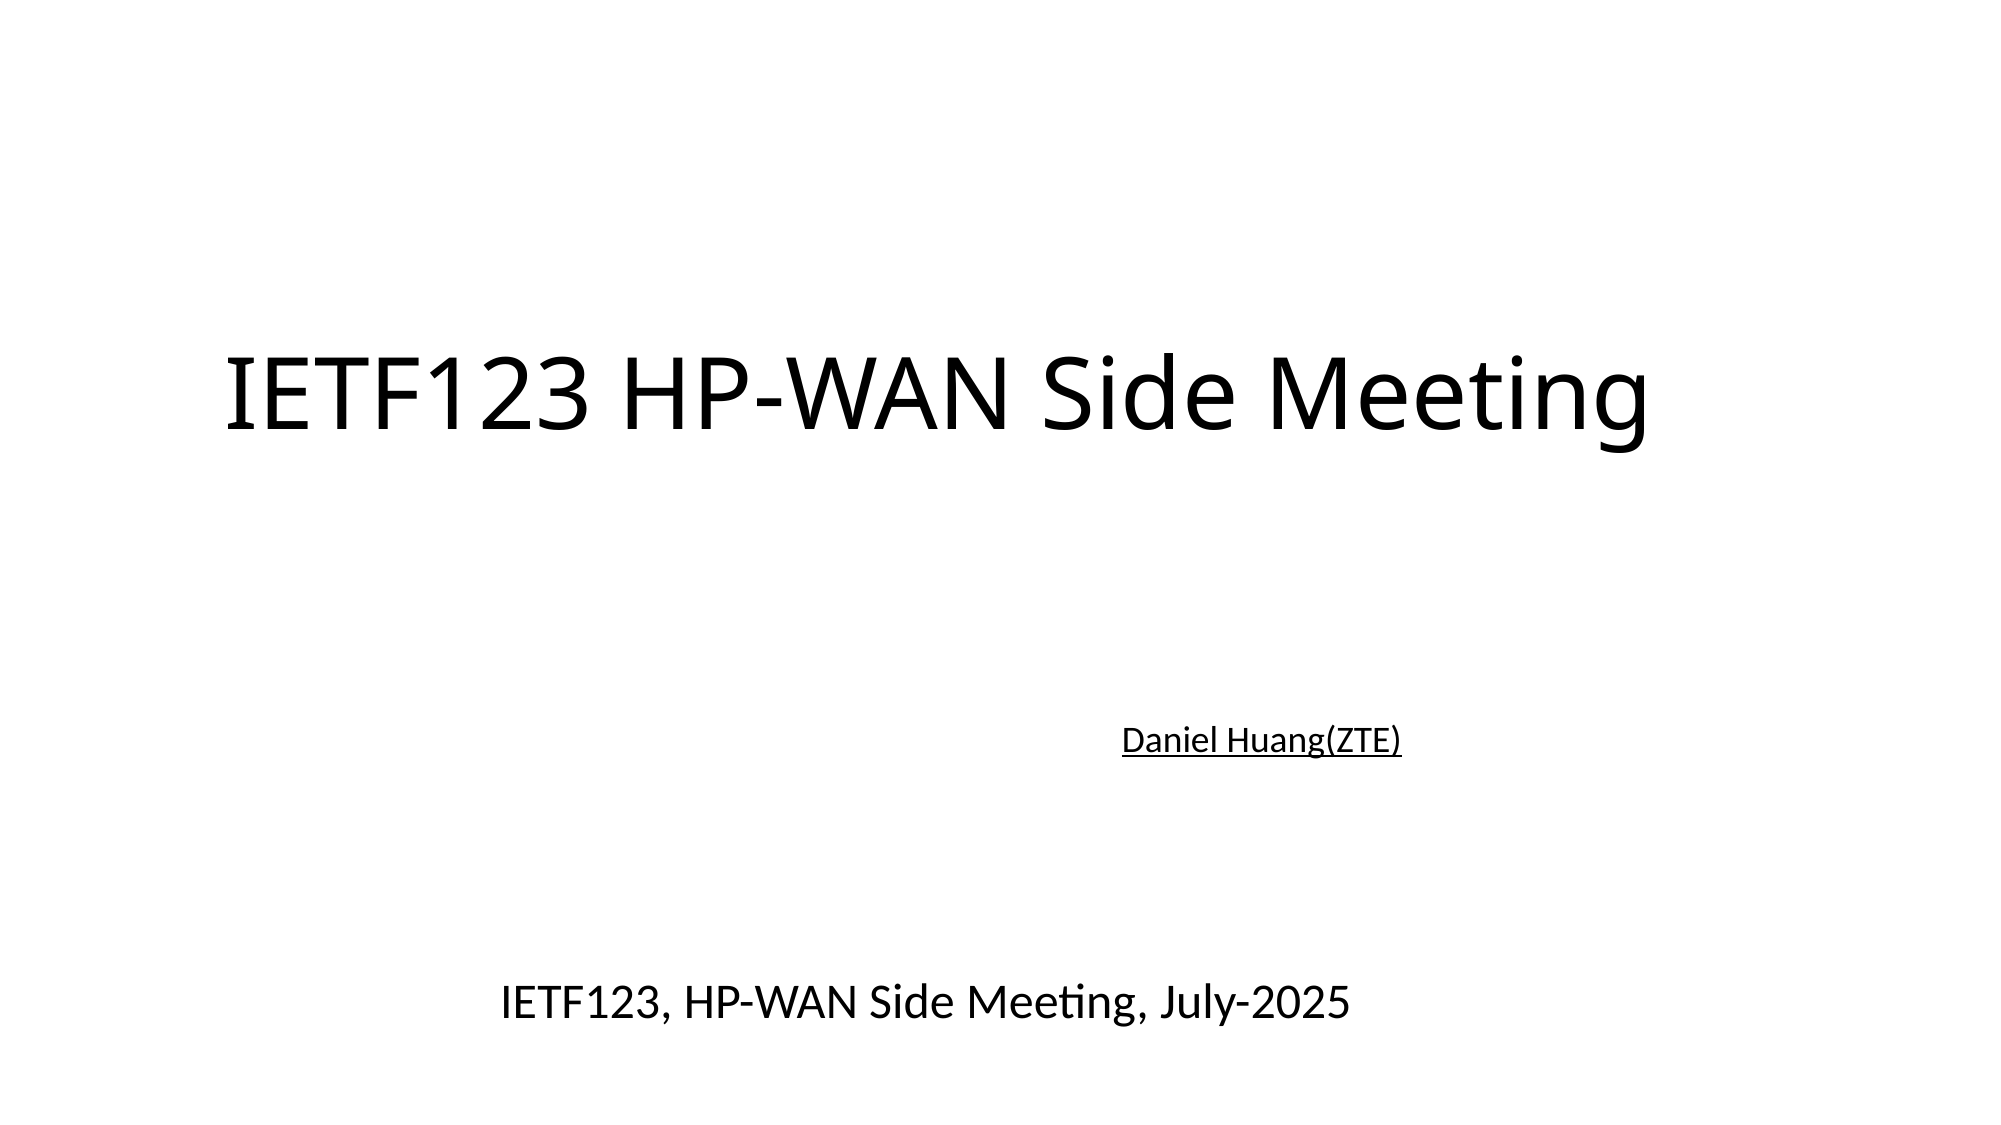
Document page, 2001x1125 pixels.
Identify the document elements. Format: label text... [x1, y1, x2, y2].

subtitle IETF123, HP-WAN Side Meeting, July-2025 [181, 867, 1682, 1125]
title IETF123 HP-WAN Side Meeting [10, 65, 1869, 457]
text_box Daniel Huang(ZTE) [1107, 707, 1953, 813]
